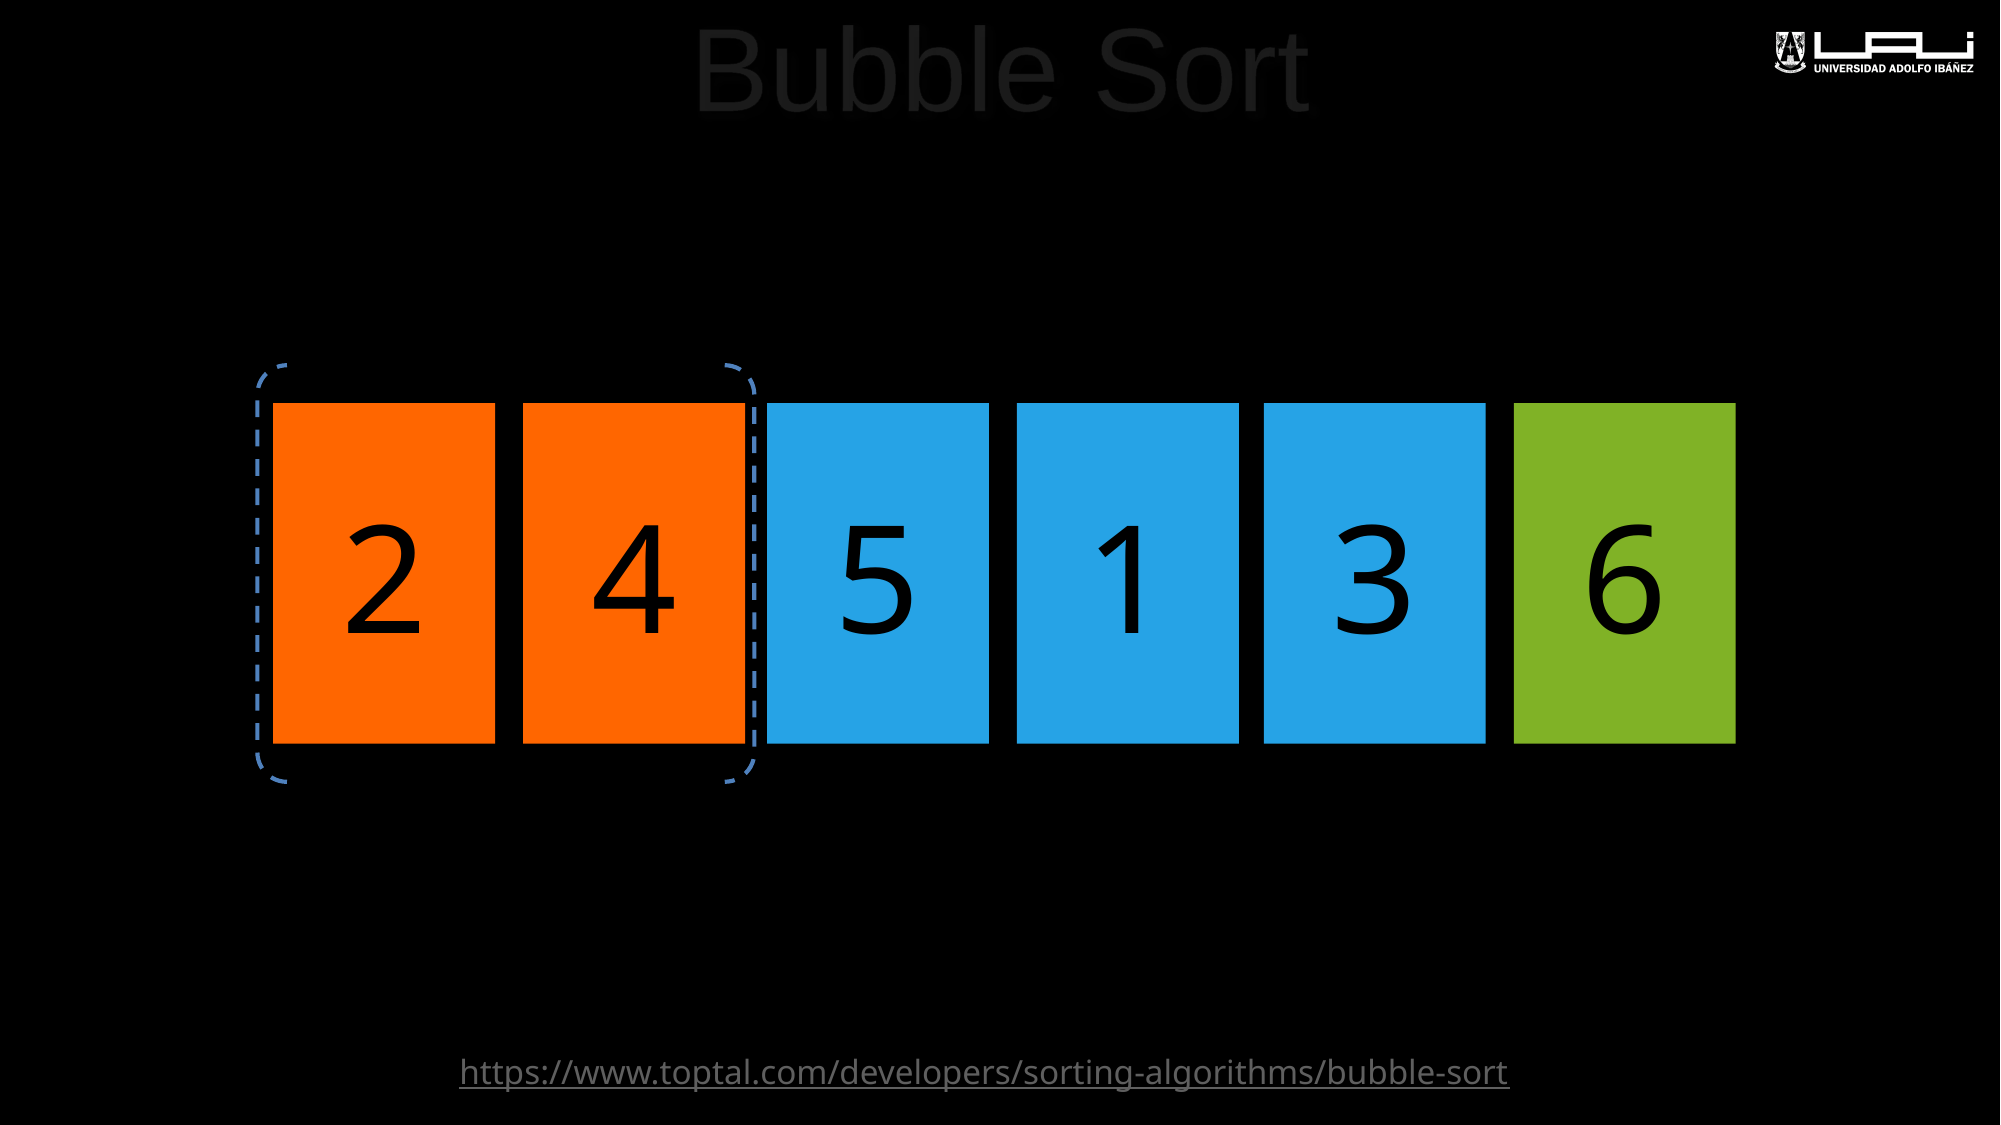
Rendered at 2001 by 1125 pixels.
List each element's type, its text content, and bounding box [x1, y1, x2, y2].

text_box [257, 365, 755, 782]
text_box https://www.toptal.com/developers/sorting-algorithms/bubble-sort [62, 1044, 1907, 1103]
text_box 1 [1016, 403, 1239, 744]
text_box 6 [1513, 403, 1736, 744]
text_box 3 [1263, 403, 1486, 744]
title Bubble Sort [0, 0, 2000, 164]
text_box 5 [767, 403, 989, 744]
